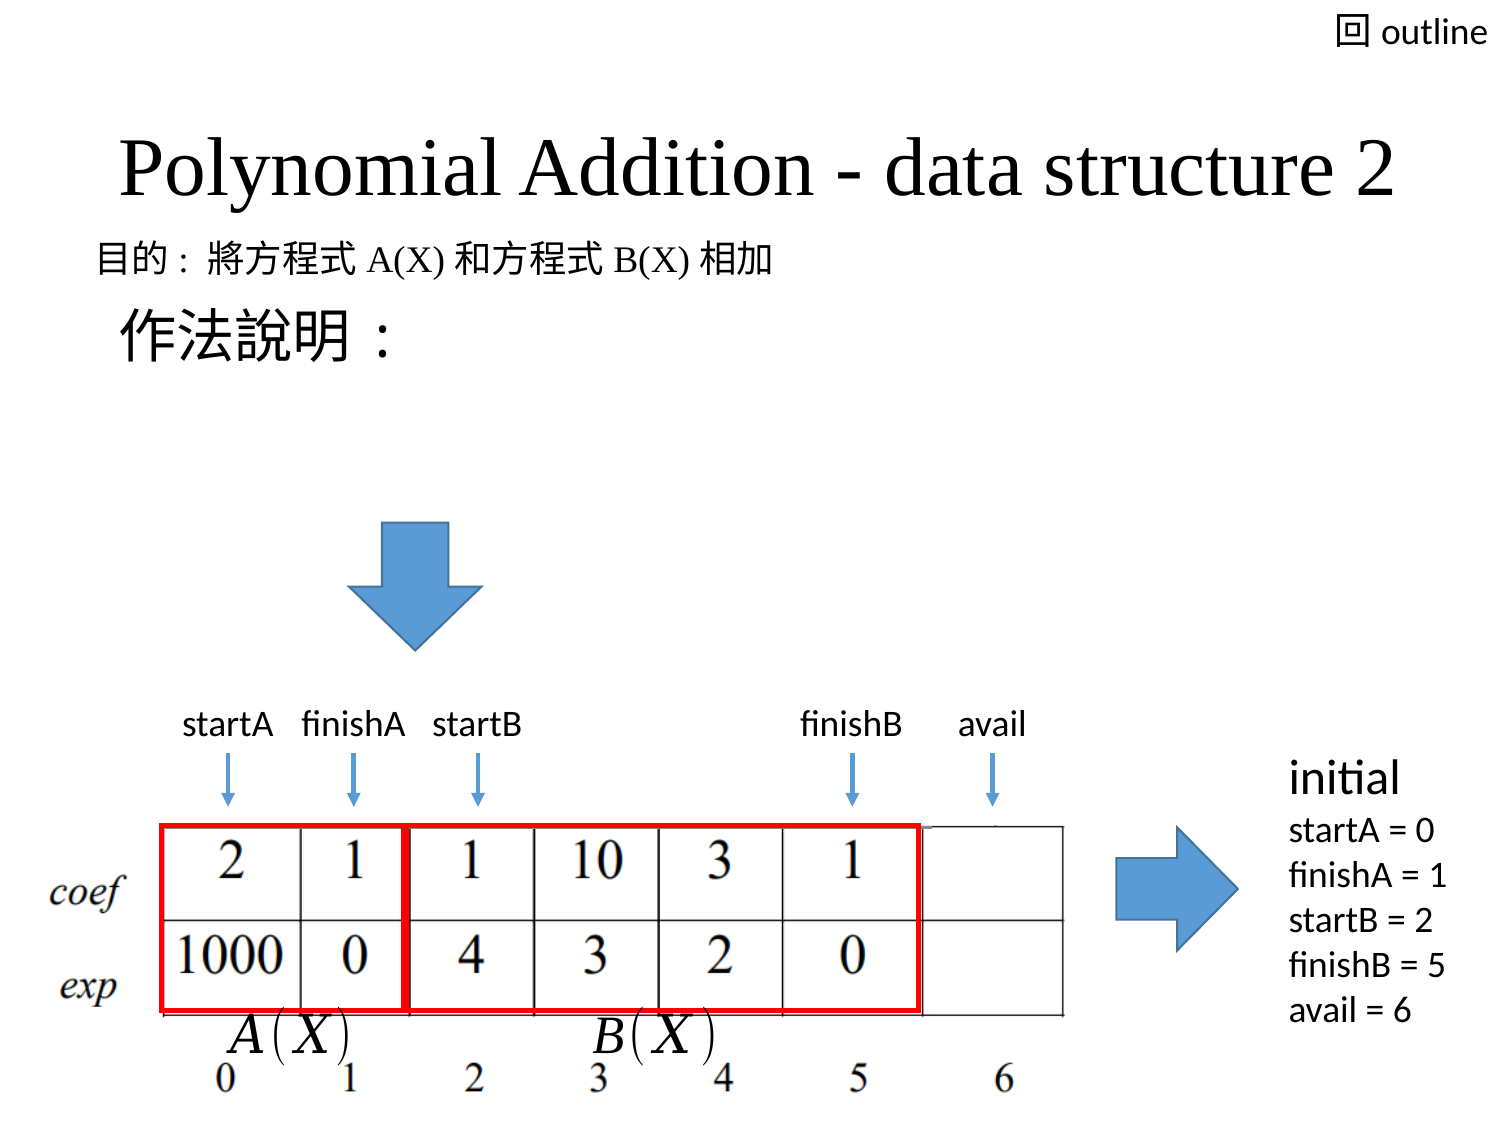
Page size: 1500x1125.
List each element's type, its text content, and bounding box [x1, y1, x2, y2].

text_box [346, 521, 485, 652]
text_box initial startA = 0 finishA = 1 startB = 2 finishB = 5 avail = 6 [1273, 737, 1487, 1038]
text_box finishB [785, 691, 919, 752]
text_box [41, 806, 1074, 1098]
text_box [1115, 824, 1240, 954]
text_box finishA [286, 691, 421, 752]
text_box 回outline [1319, 0, 1500, 59]
text_box 目的: 將方程式A(X)和方程式B(X)相加 [79, 227, 789, 288]
title Polynomial Addition - data structure 2 [103, 59, 1500, 278]
text_box startA [167, 691, 286, 752]
text_box startB [421, 691, 538, 752]
text_box avail [943, 691, 1042, 752]
